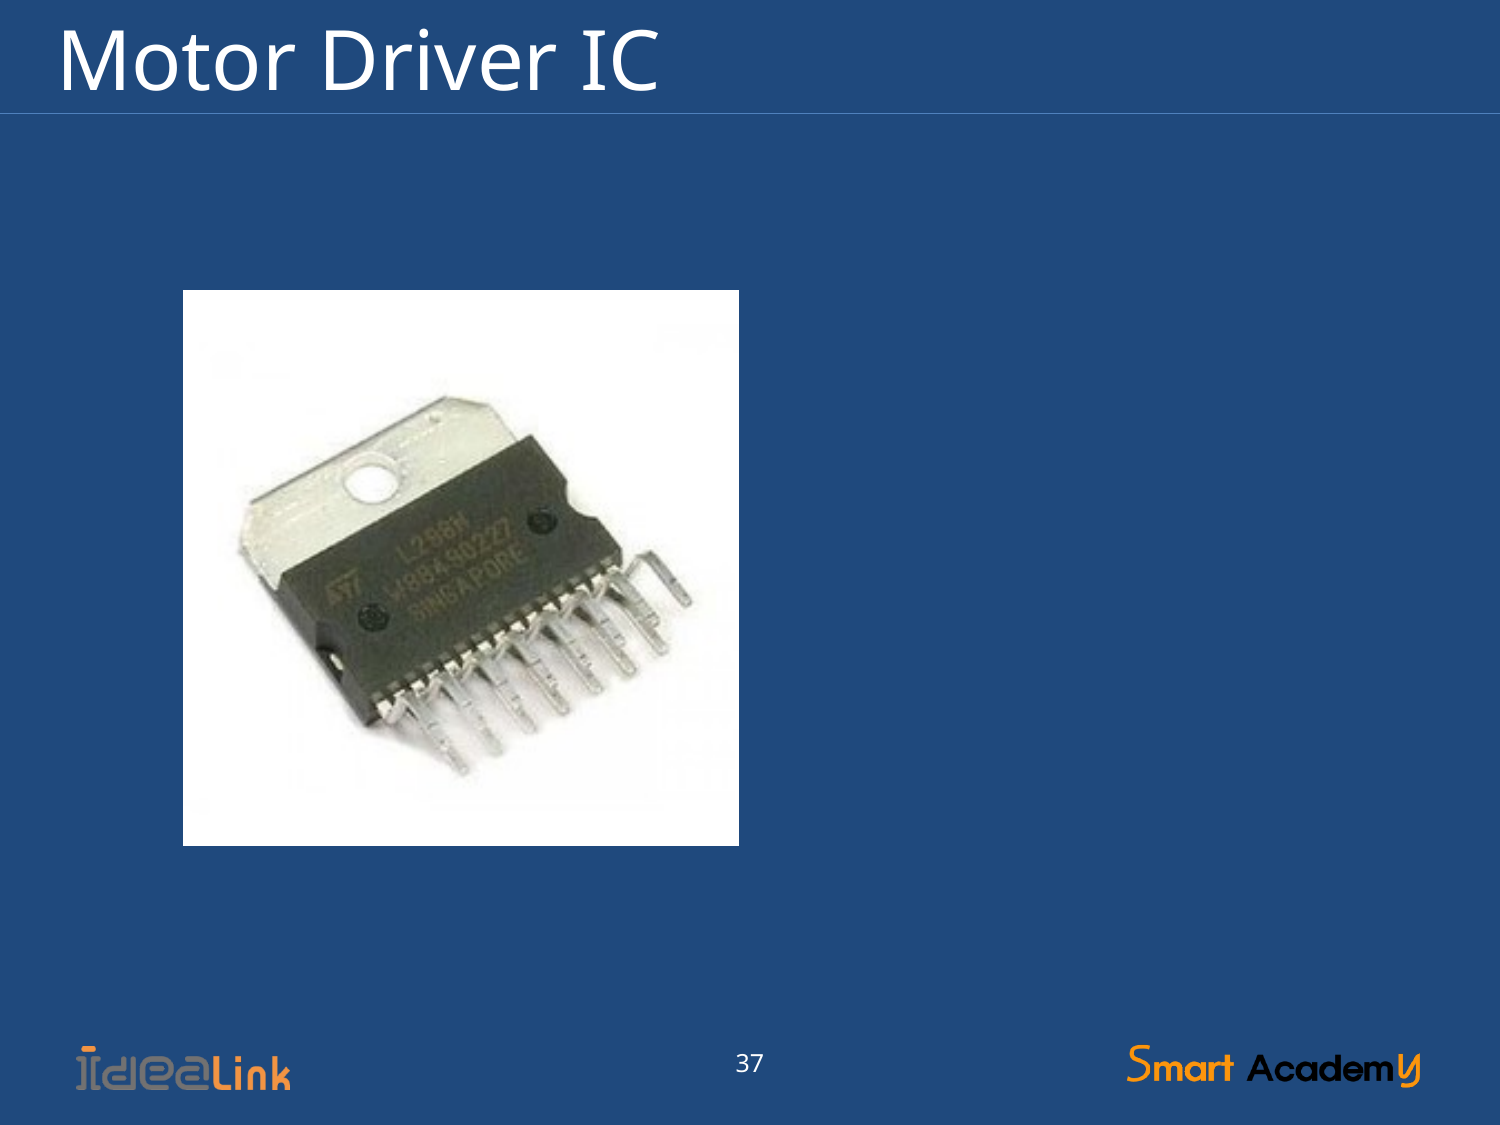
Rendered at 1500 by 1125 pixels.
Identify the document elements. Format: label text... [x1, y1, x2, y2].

slide_number 37 [603, 1034, 897, 1095]
picture [76, 1046, 290, 1090]
picture [182, 290, 739, 847]
picture [1074, 1015, 1474, 1125]
title Motor Driver IC [41, 0, 1176, 114]
